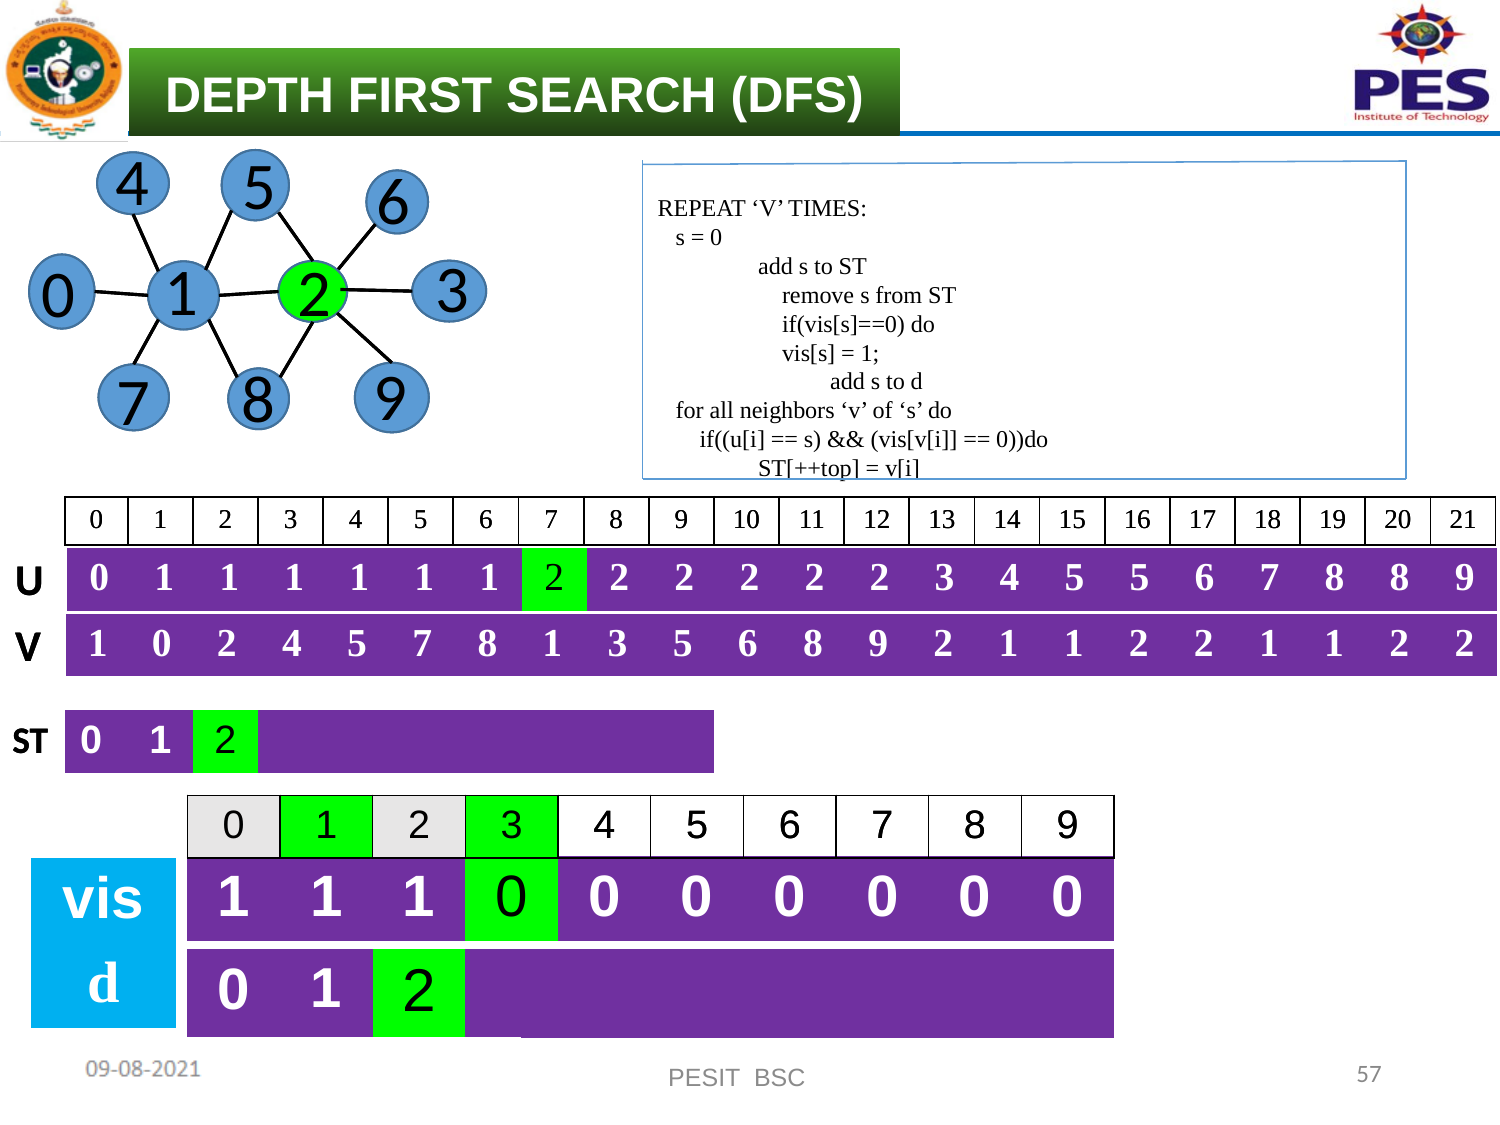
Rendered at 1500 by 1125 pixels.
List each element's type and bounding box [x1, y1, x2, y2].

table_header [324, 498, 387, 544]
table_header [454, 498, 518, 544]
text_box [0, 701, 69, 777]
picture [70, 1037, 521, 1099]
table_header [1431, 498, 1495, 544]
slide_number [1059, 1042, 1397, 1103]
table_header [69, 710, 714, 773]
table_header [194, 498, 257, 544]
table_header [715, 498, 778, 544]
table_header [929, 796, 1021, 857]
table_header [1171, 498, 1234, 544]
table_header [651, 796, 743, 857]
table_header [780, 498, 843, 544]
table_header [845, 498, 908, 544]
picture [1343, 0, 1500, 126]
table_header [187, 859, 1114, 941]
table_header [585, 498, 648, 544]
table_header [744, 796, 835, 857]
table_header [1022, 796, 1113, 857]
table_header [67, 548, 1497, 611]
table_header [650, 498, 713, 544]
table_header [281, 796, 372, 857]
table_header [31, 858, 176, 943]
table_header [837, 796, 928, 857]
table_header [975, 498, 1039, 544]
text_box [0, 536, 66, 686]
table_header [910, 498, 974, 544]
table_header [1040, 498, 1104, 544]
table_header [66, 614, 1497, 676]
table_header [1301, 498, 1364, 544]
table_header [1106, 498, 1169, 544]
table_header [259, 498, 322, 544]
table_header [187, 949, 1114, 1038]
table_header [66, 498, 127, 544]
table_header [188, 796, 279, 857]
table_header [1366, 498, 1430, 544]
text_box [25, 48, 1500, 494]
table_header [466, 796, 557, 857]
table_header [519, 498, 583, 544]
table_header [559, 796, 650, 857]
text_box [399, 1046, 1075, 1106]
picture [0, 0, 128, 144]
table_cell [31, 943, 176, 1028]
table_header [129, 498, 192, 544]
table_header [373, 796, 465, 857]
table_header [1236, 498, 1299, 544]
table_header [389, 498, 452, 544]
